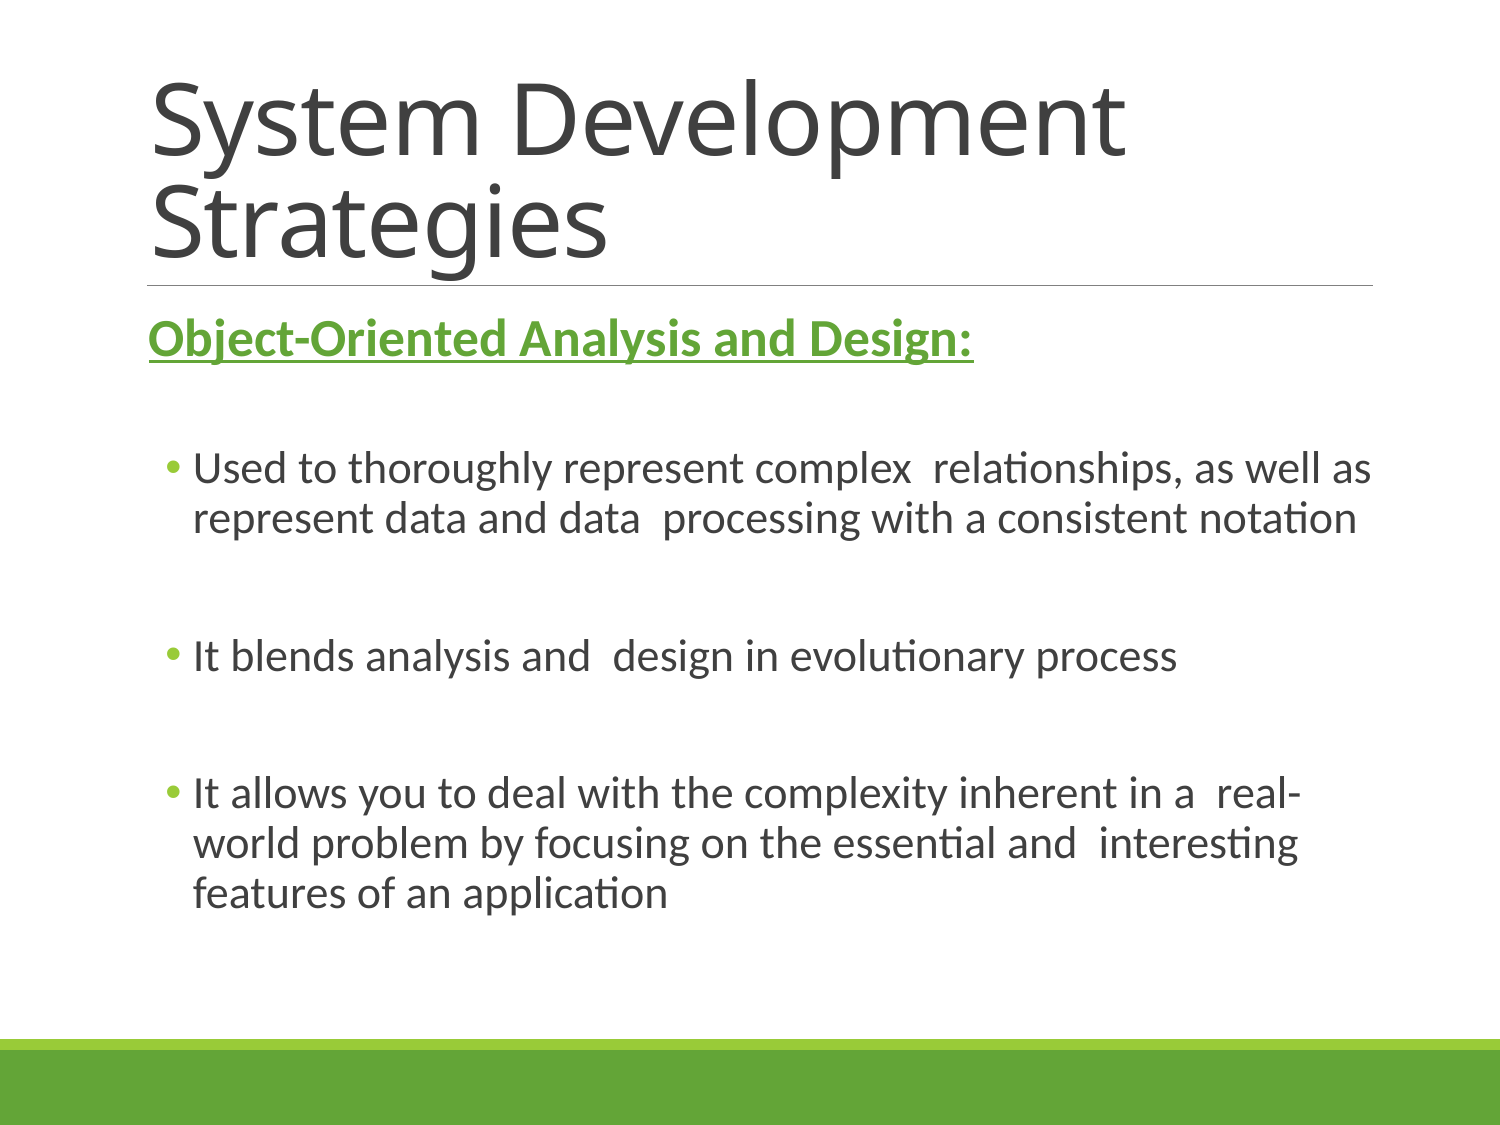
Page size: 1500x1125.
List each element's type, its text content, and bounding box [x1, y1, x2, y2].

title System Development Strategies [135, 47, 1373, 285]
list Object-Oriented Analysis and Design: Used to thoroughly represent complex relationships, as well as represent data and data processing with a consistent notation It blends analysis and design in evolutionary process It allows you to deal with the complexity inherent in a real-world problem by focusing on the essential and interesting features of an application [135, 302, 1373, 963]
